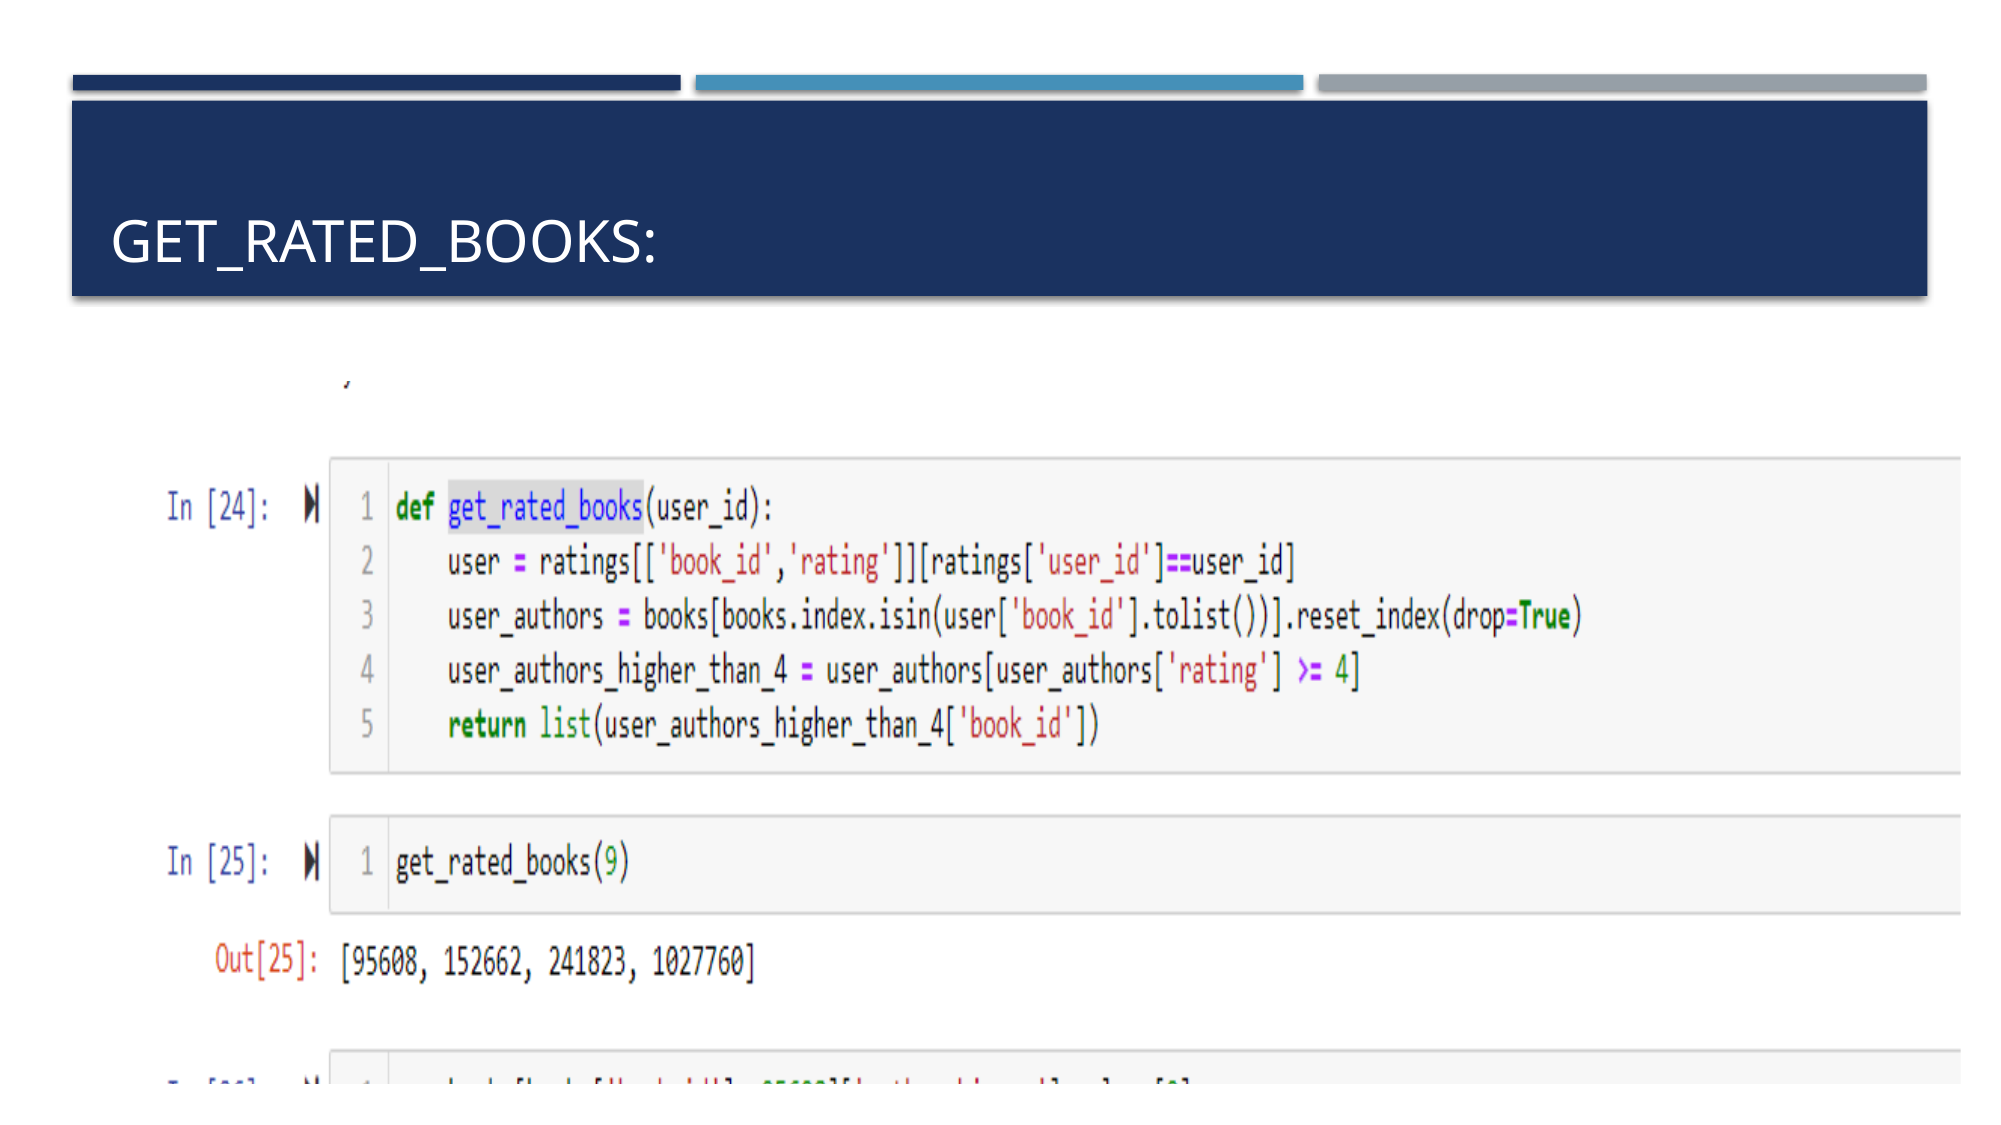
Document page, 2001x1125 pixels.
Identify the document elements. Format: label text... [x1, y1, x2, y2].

title Get_rated_books: [95, 115, 1905, 282]
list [95, 381, 1962, 1084]
